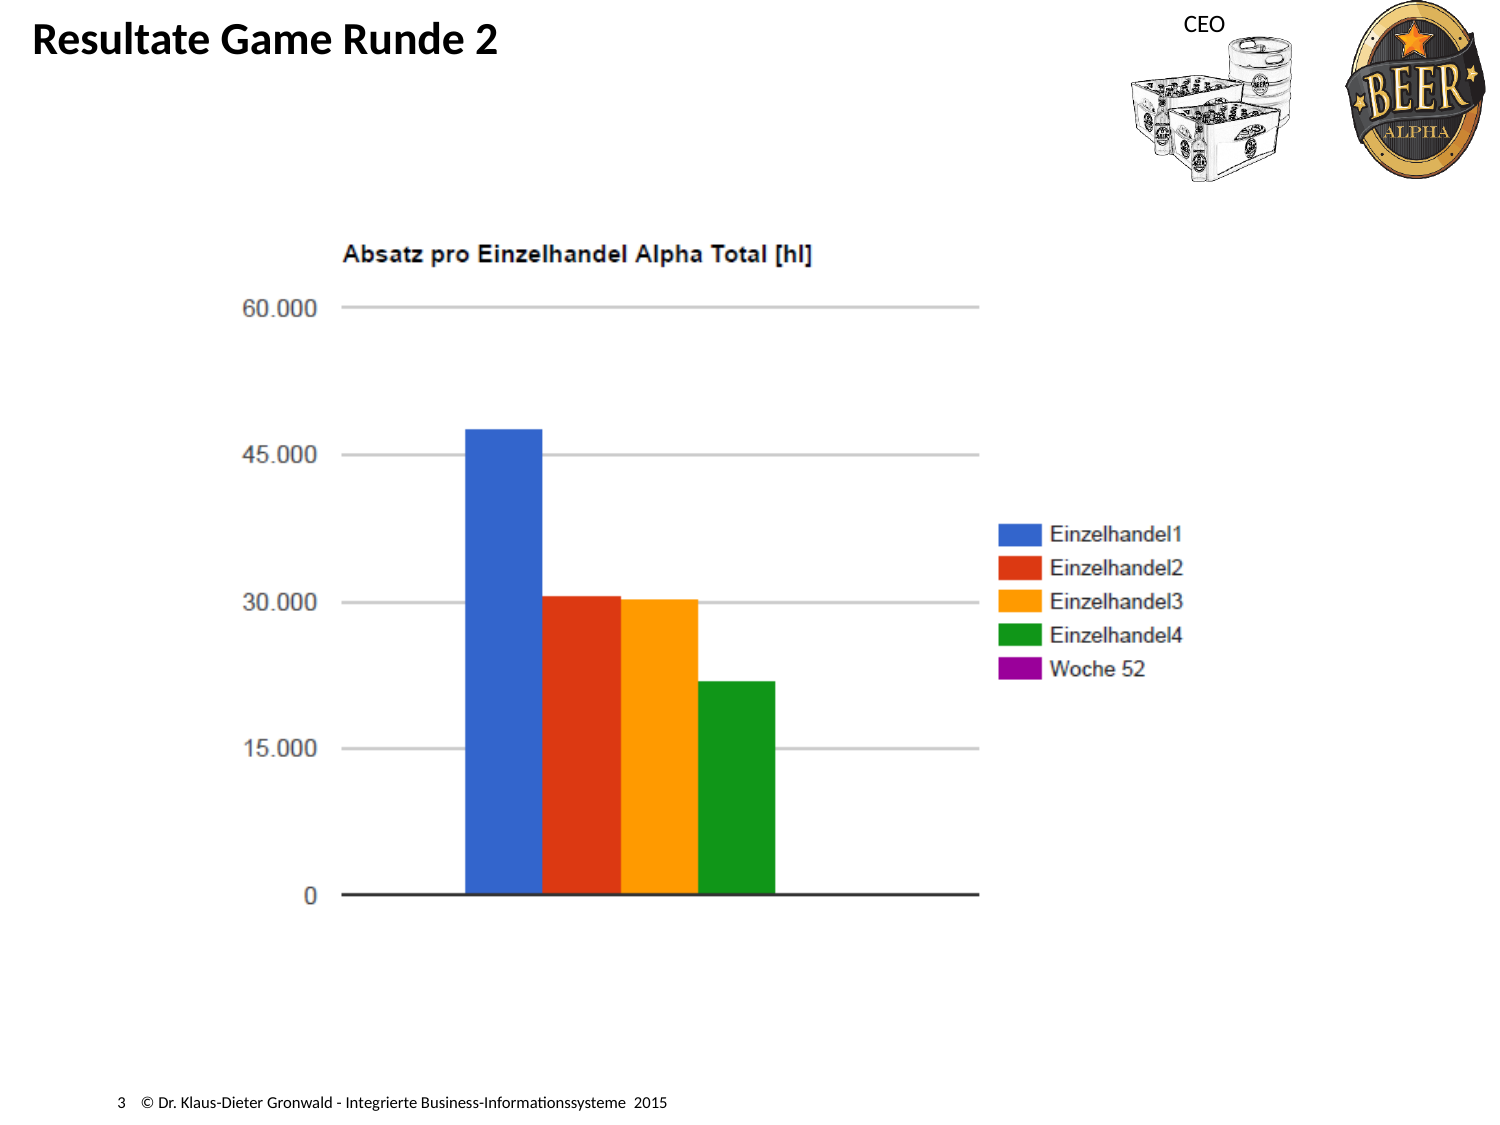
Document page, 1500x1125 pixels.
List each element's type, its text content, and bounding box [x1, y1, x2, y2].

picture [1122, 4, 1300, 182]
picture [1345, 0, 1486, 179]
title Resultate Game Runde 2 [17, 1, 1105, 143]
picture [194, 207, 1235, 964]
